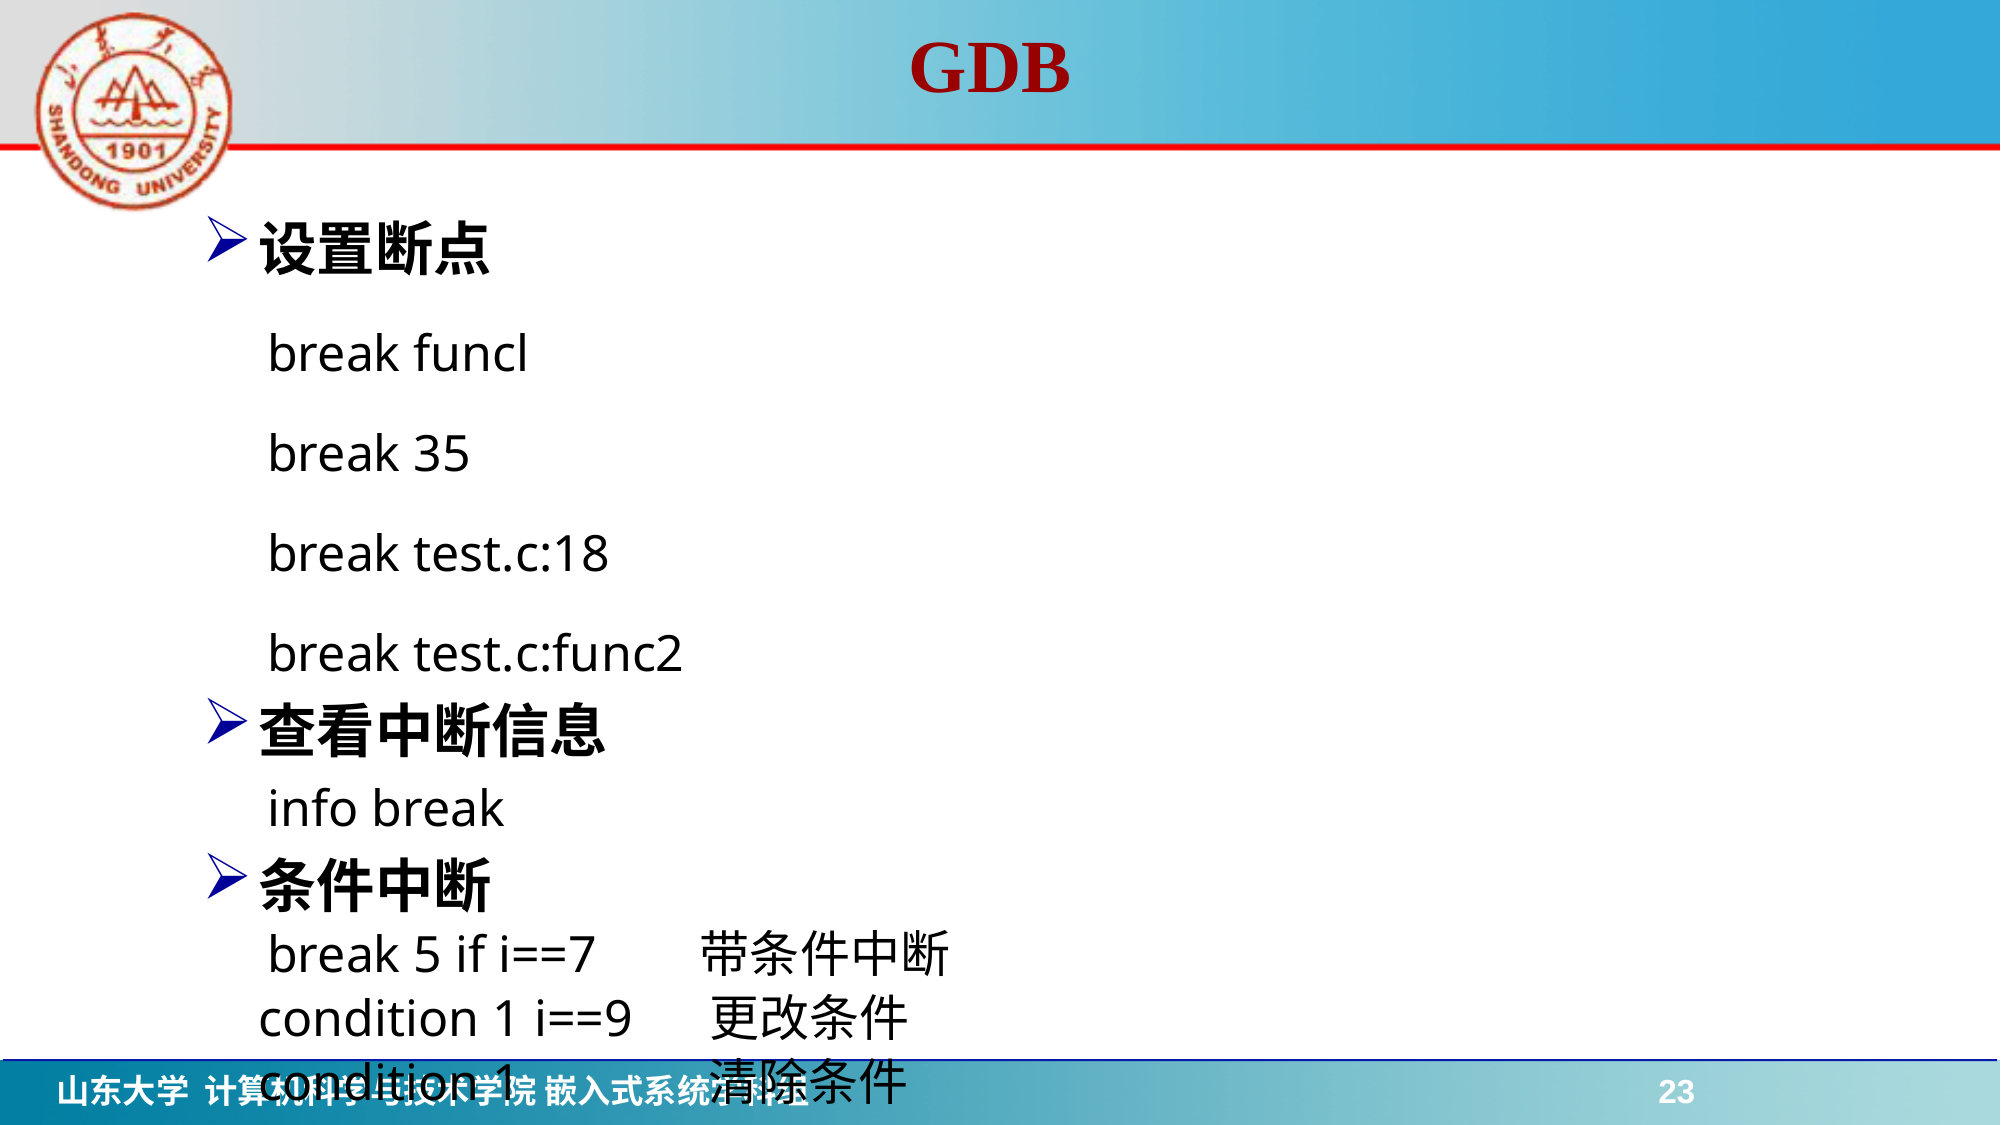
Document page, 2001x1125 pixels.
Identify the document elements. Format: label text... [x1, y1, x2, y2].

title GDB [309, 17, 1672, 107]
picture [0, 0, 2001, 1125]
list 设置断点 break funcl break 35 break test.c:18 break test.c:func2 查看中断信息 info break 条件中断 break 5 if i==7 带条件中断 condition 1 i==9 更改条件 condition 1 清除条件 [187, 204, 1803, 1031]
